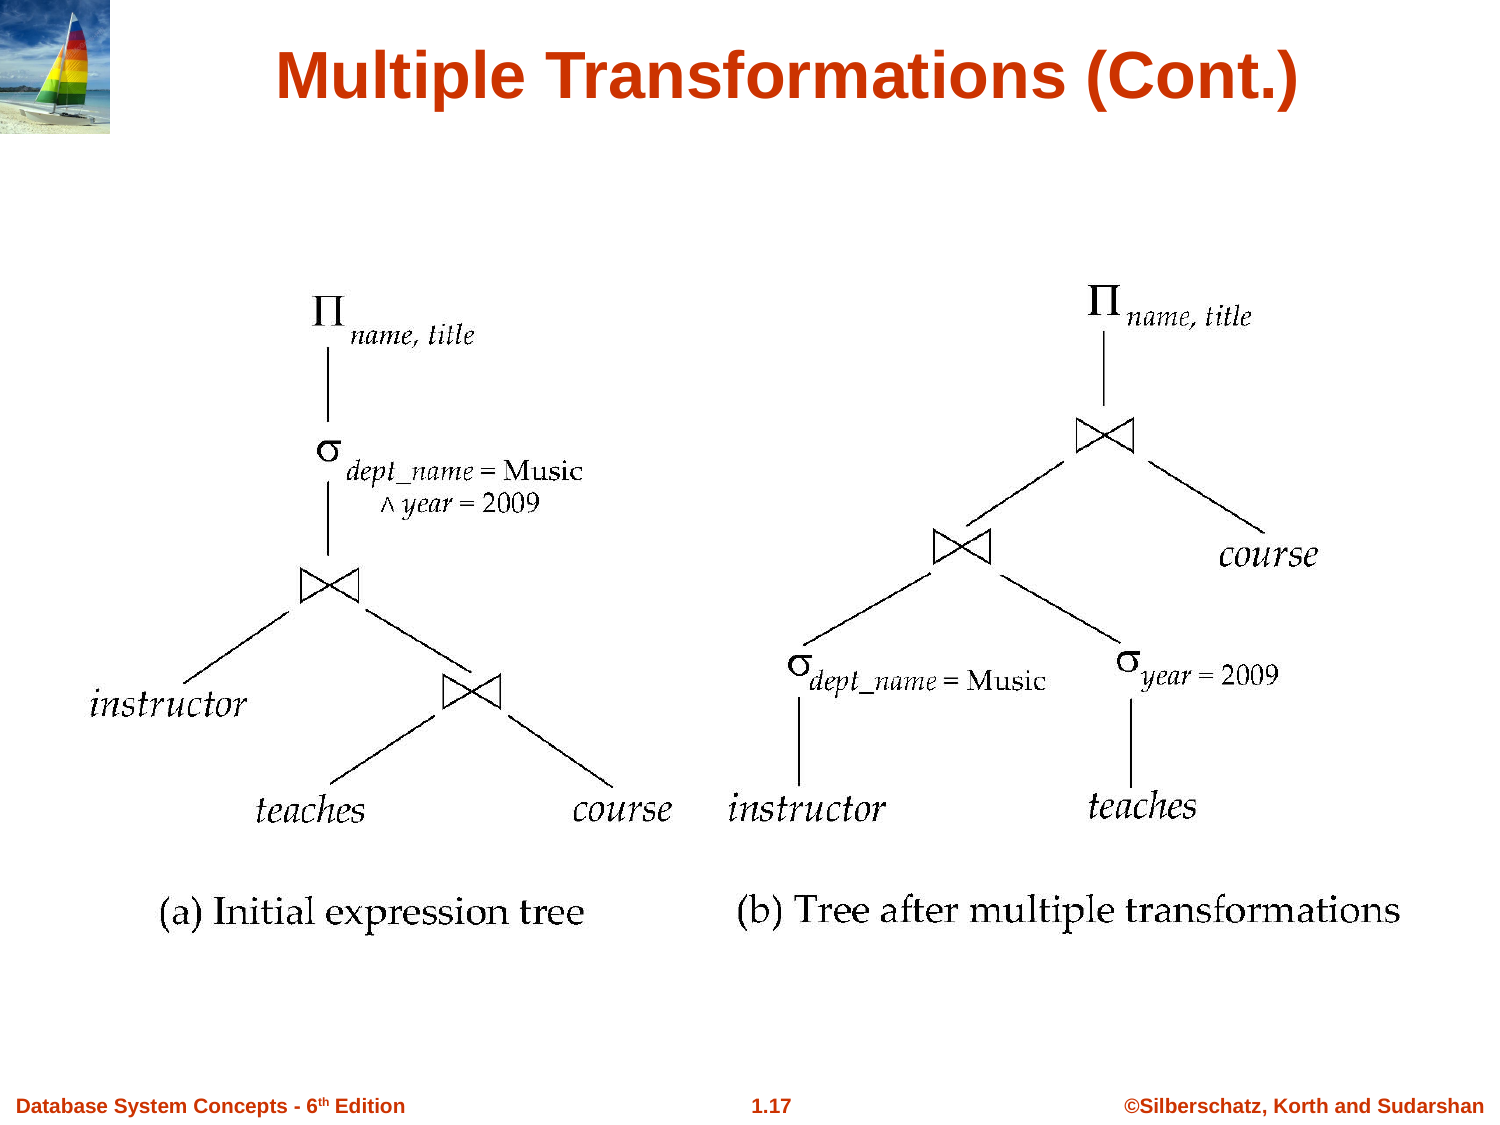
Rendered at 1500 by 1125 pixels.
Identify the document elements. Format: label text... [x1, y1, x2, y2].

picture [0, 0, 110, 134]
title Multiple Transformations (Cont.) [125, 18, 1452, 120]
picture [84, 282, 1400, 936]
